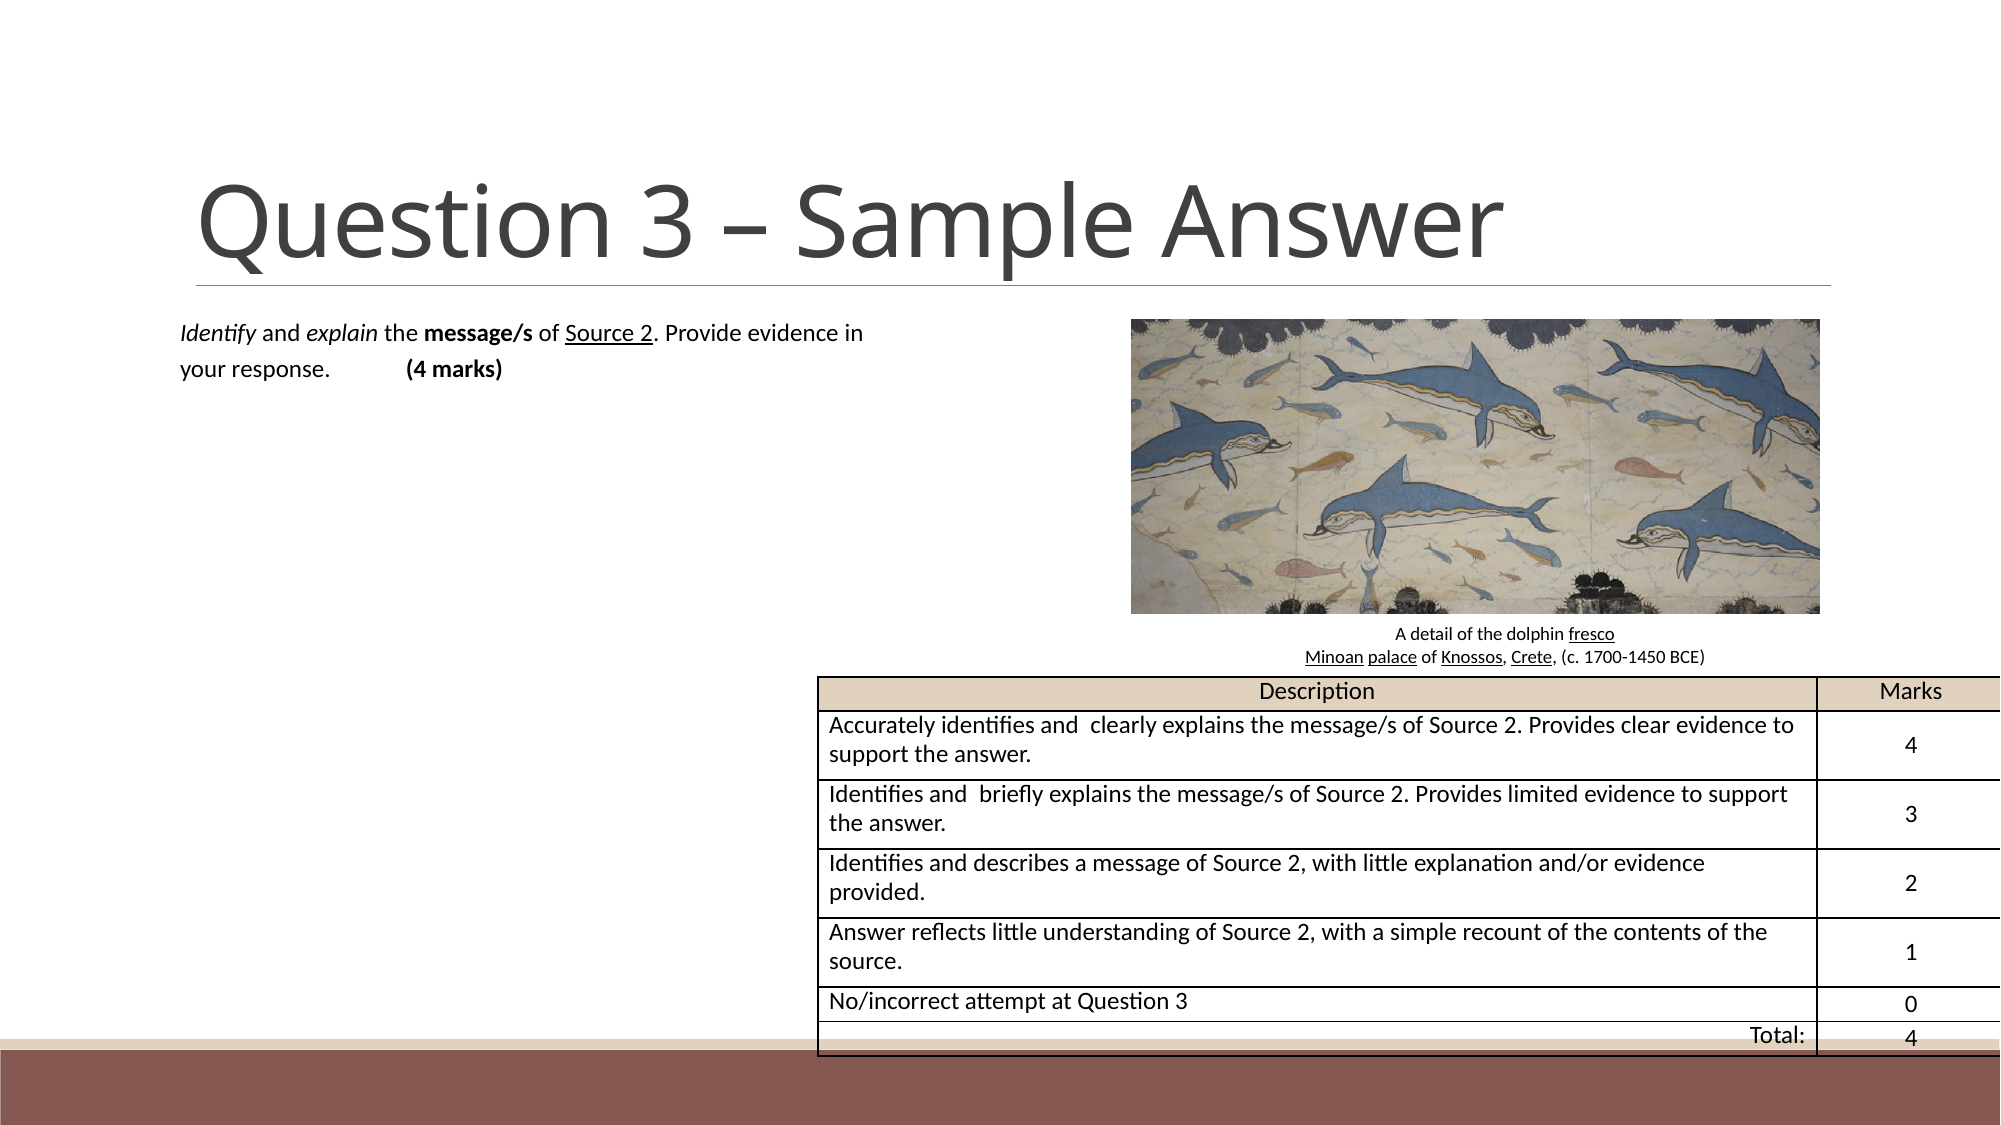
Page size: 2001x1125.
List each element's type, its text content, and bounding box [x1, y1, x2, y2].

table_cell Answer reflects little understanding of Source 2, with a simple recount of the contents of the source. [819, 919, 1816, 986]
table_cell 4 [1818, 712, 2000, 779]
table_cell Accurately identifies and clearly explains the message/s of Source 2. Provides clear evidence to support the answer. [819, 712, 1816, 779]
table_cell 3 [1818, 781, 2000, 848]
table_cell Identifies and describes a message of Source 2, with little explanation and/or evidence provided. [819, 850, 1816, 917]
table_header Marks [1818, 678, 2000, 710]
table_cell Identifies and briefly explains the message/s of Source 2. Provides limited evidence to support the answer. [819, 781, 1816, 848]
table_cell 2 [1818, 850, 2000, 917]
text_box A detail of the dolphin fresco Minoan palace of Knossos, Crete, (c. 1700-1450 BCE) [1004, 614, 2000, 675]
title Question 3 – Sample Answer [180, 47, 1830, 285]
table_header Description [819, 678, 1816, 710]
table_cell 1 [1818, 919, 2000, 986]
table_cell 4 [1818, 1022, 2000, 1055]
picture [1131, 318, 1821, 614]
table_cell No/incorrect attempt at Question 3 [819, 988, 1816, 1021]
list Identify and explain the message/s of Source 2. Provide evidence in your response. (4 marks) [180, 302, 906, 963]
table_cell Total: [819, 1022, 1816, 1055]
table_cell 0 [1818, 988, 2000, 1021]
